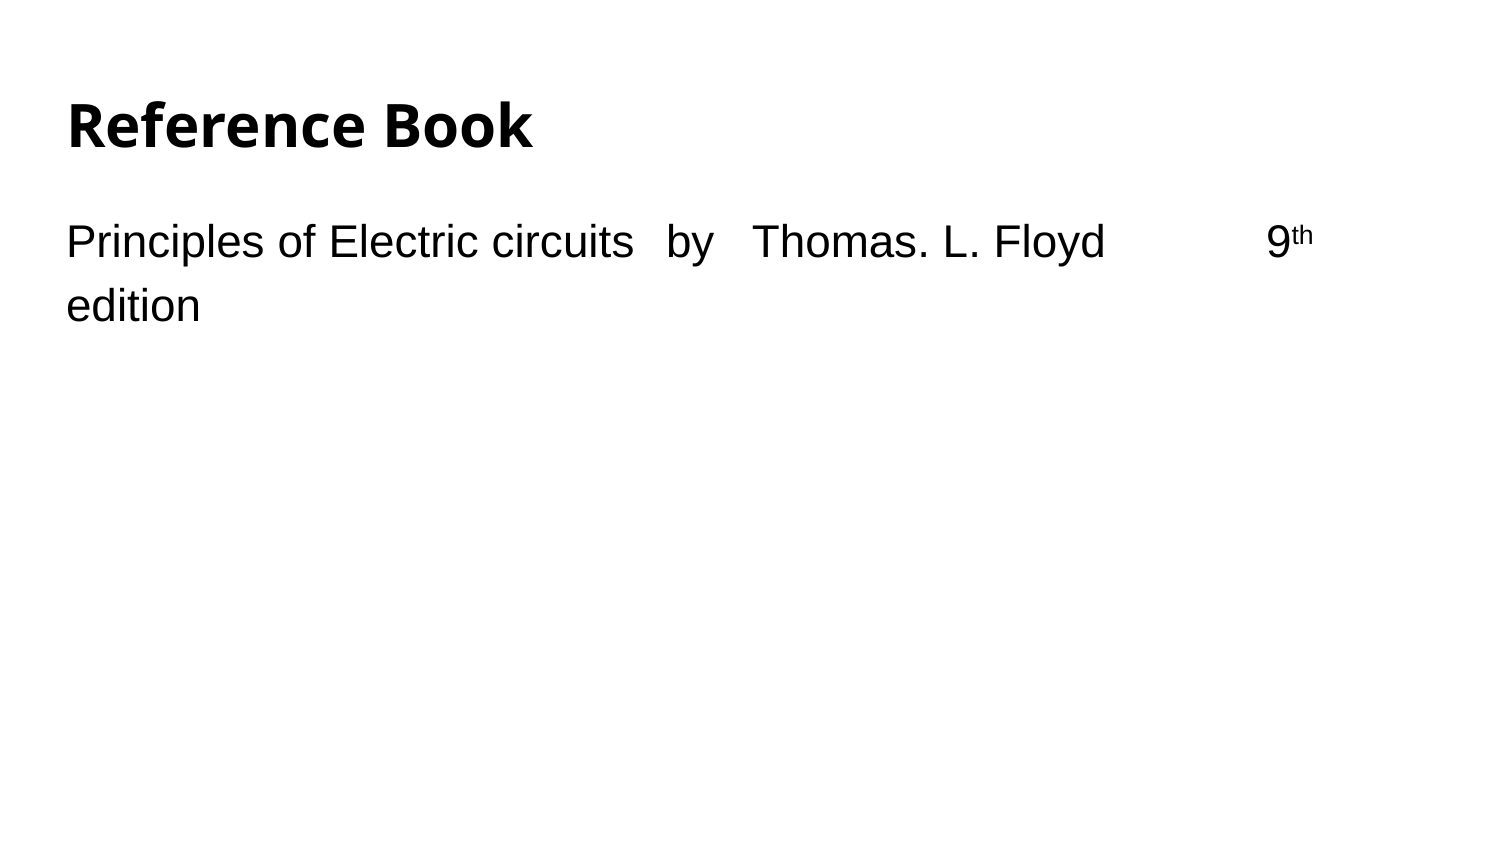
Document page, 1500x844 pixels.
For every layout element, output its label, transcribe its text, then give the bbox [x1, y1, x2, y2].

list Principles of Electric circuits by Thomas. L. Floyd 9th edition [51, 189, 1449, 750]
title Reference Book [51, 72, 1449, 176]
